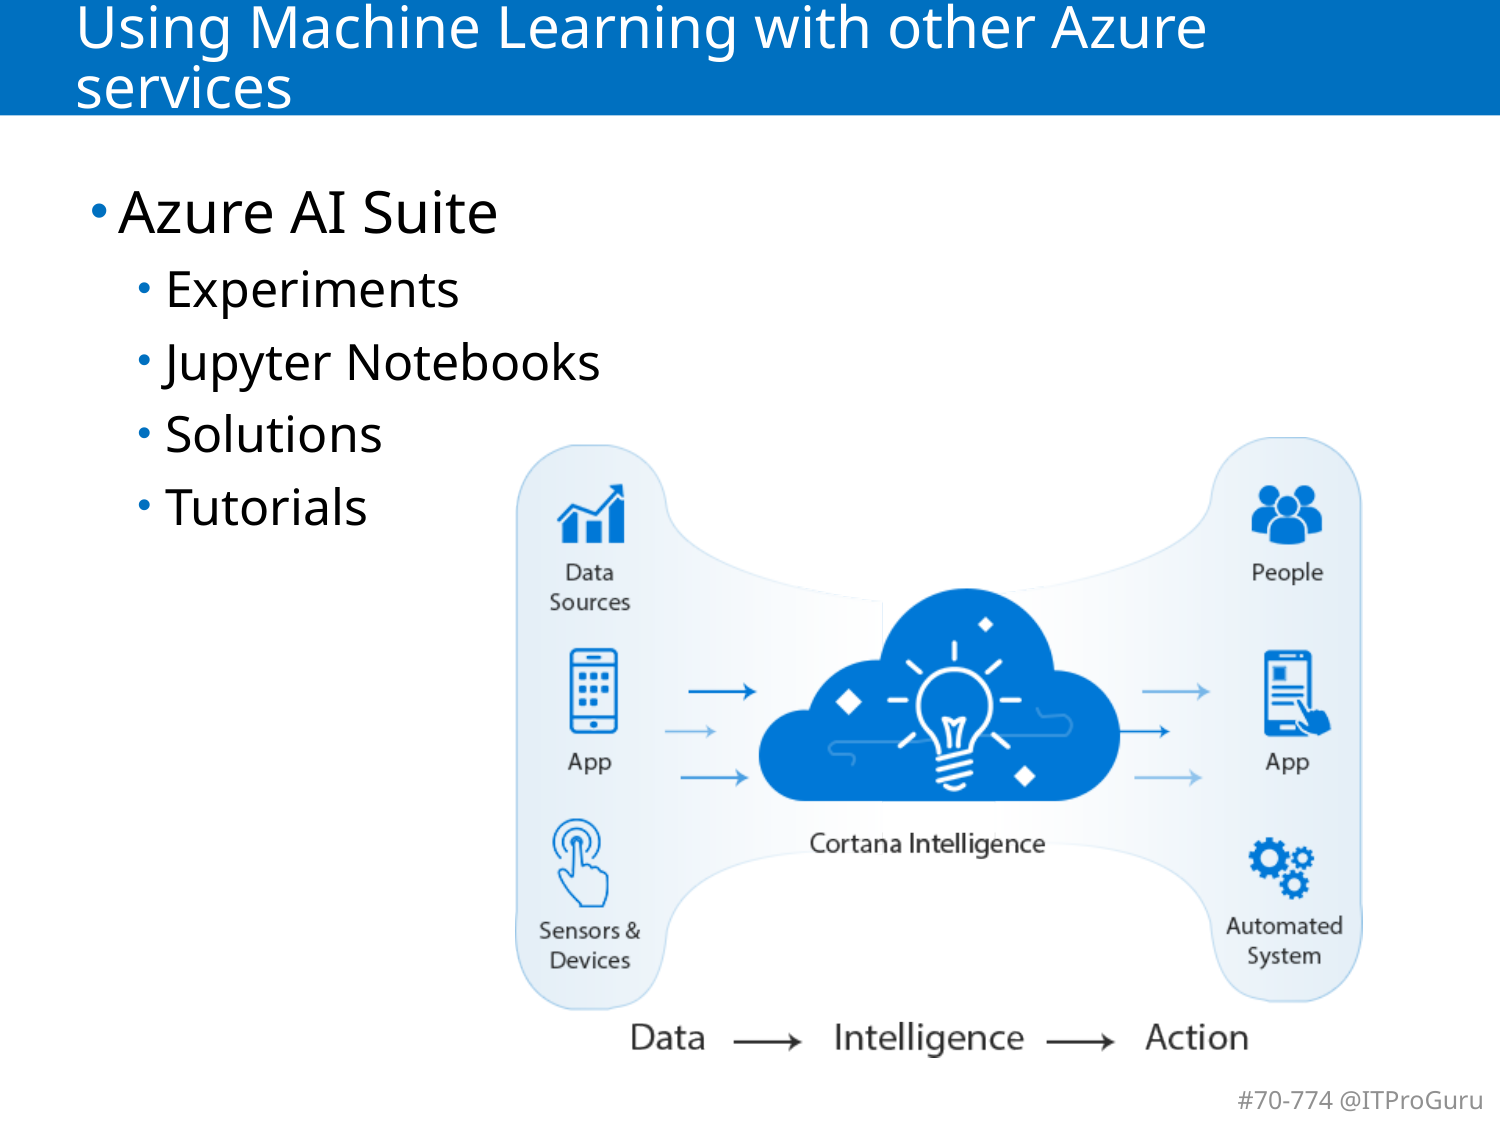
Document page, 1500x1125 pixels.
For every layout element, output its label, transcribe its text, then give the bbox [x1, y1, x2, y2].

text_box Azure AI Suite Experiments Jupyter Notebooks Solutions Tutorials [75, 167, 1408, 1012]
picture [515, 437, 1363, 1059]
title Using Machine Learning with other Azure services [75, 0, 1396, 122]
